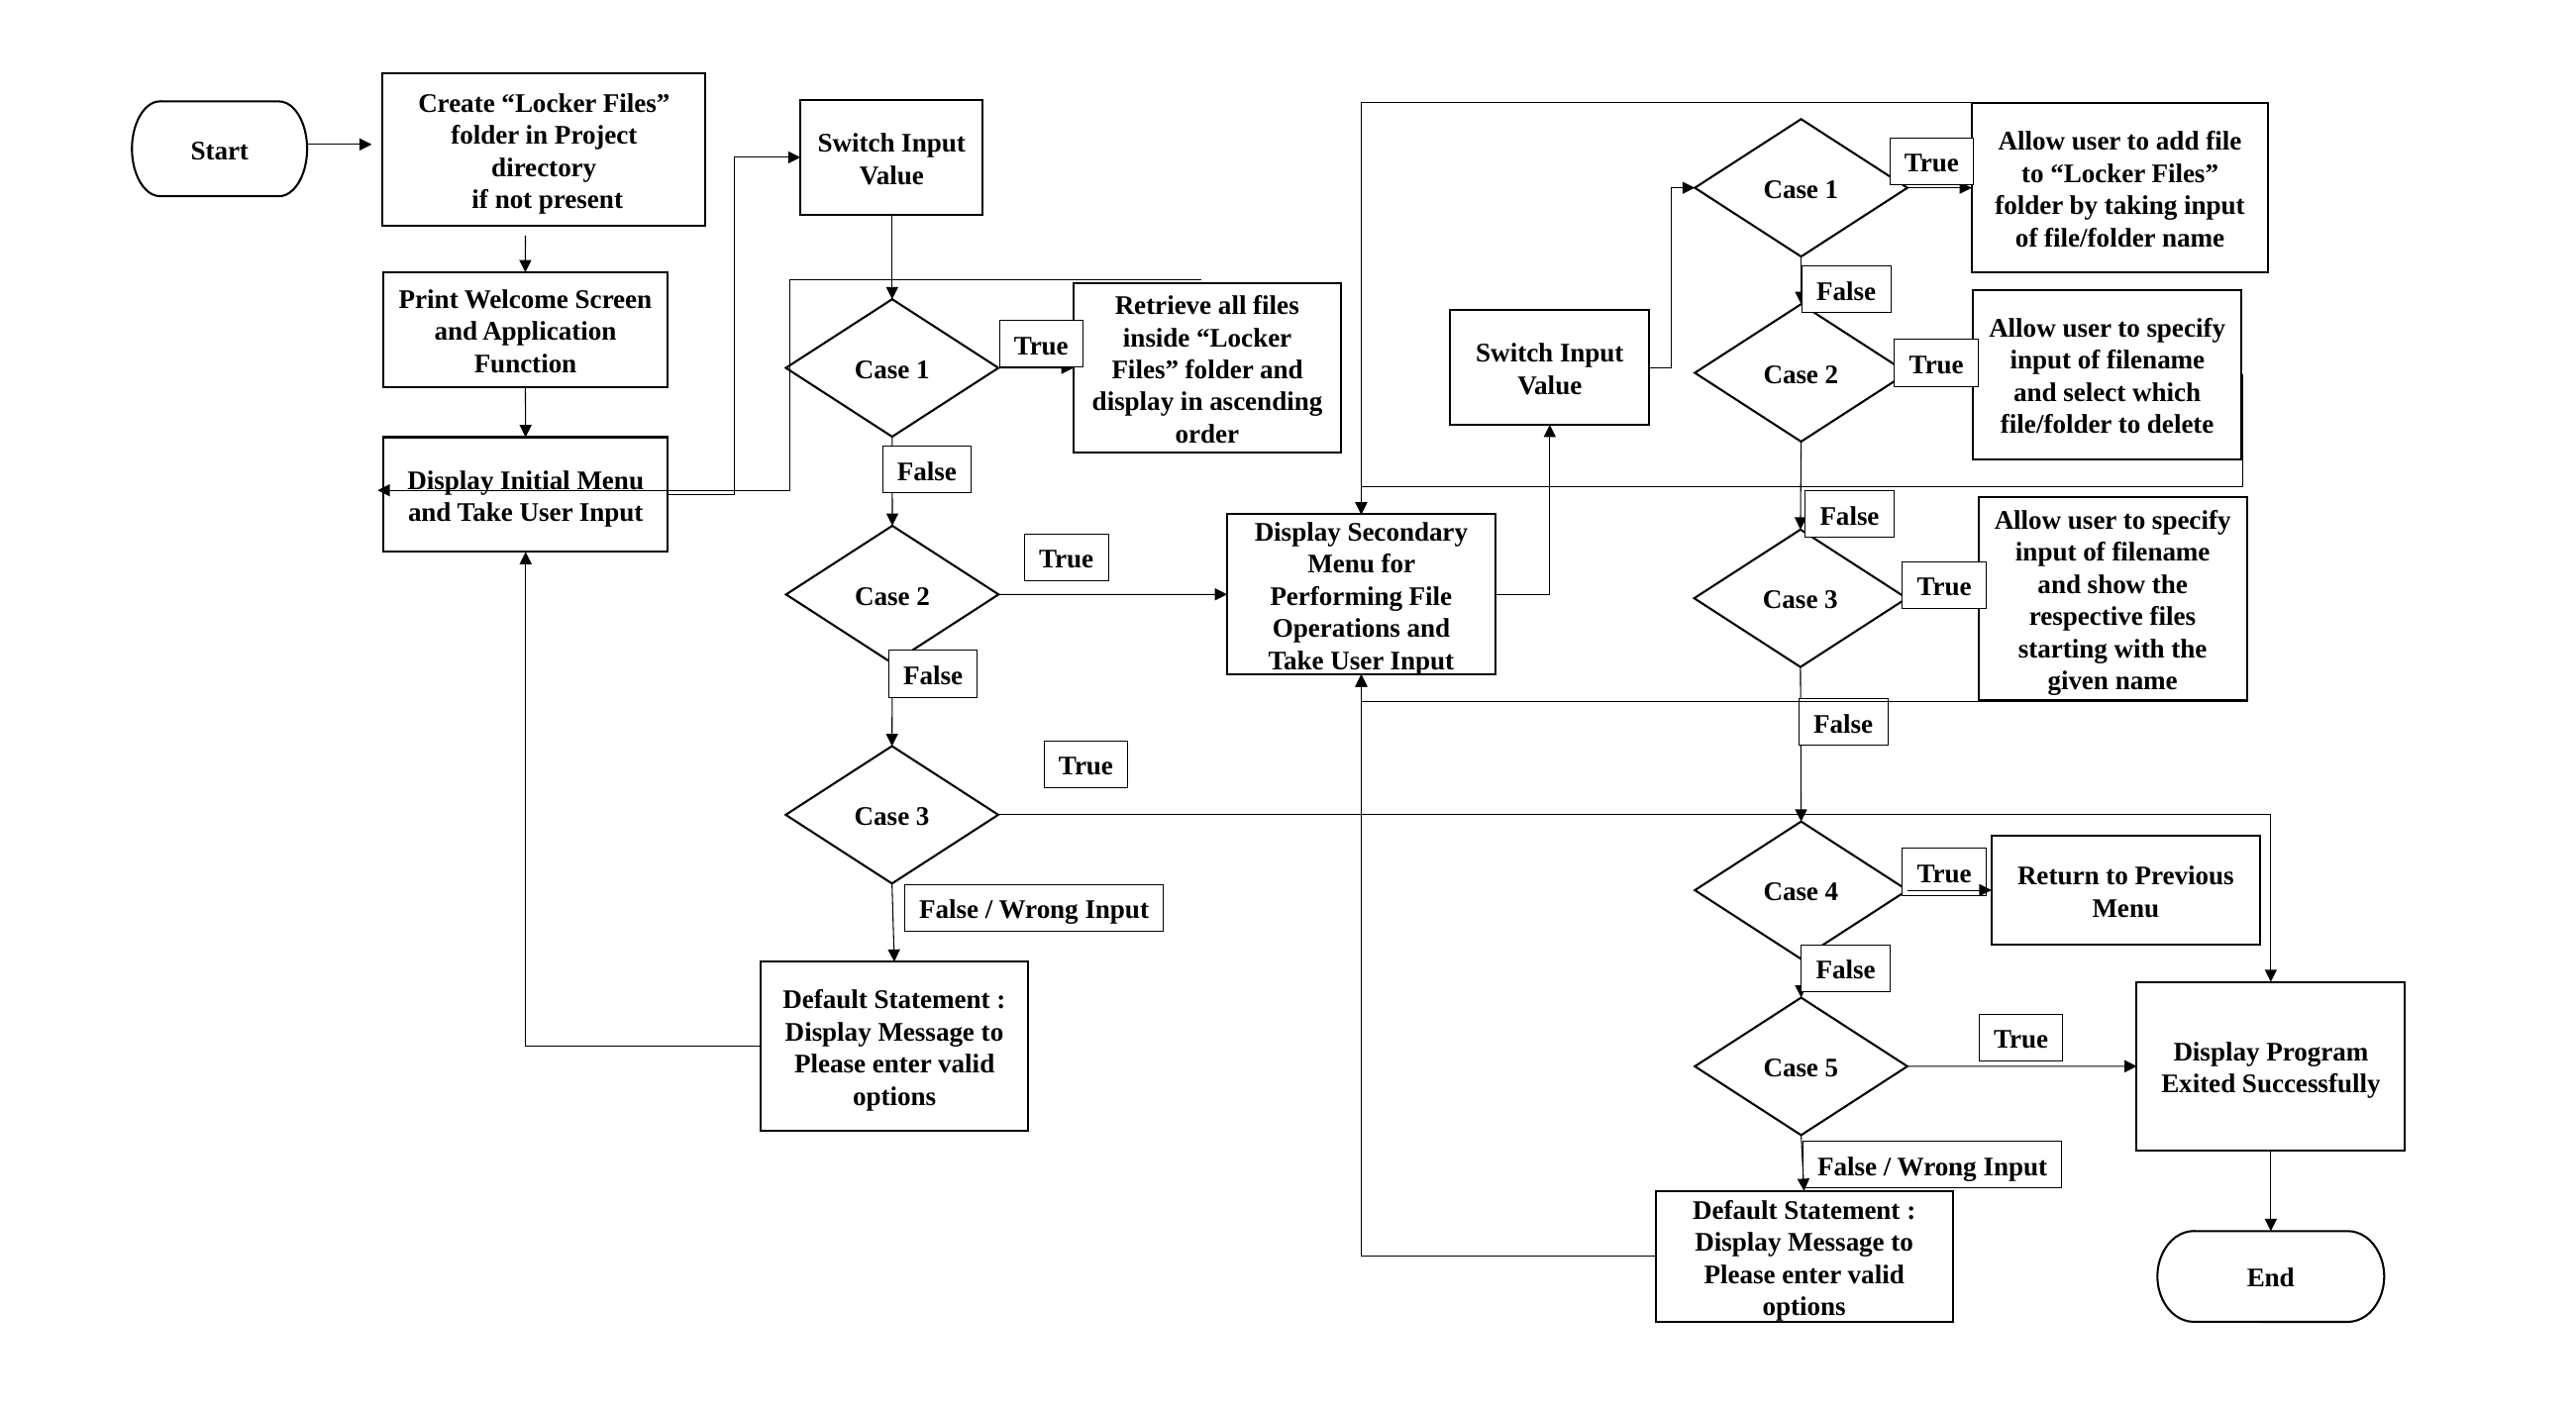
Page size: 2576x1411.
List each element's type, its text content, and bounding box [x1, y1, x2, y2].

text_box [1801, 1135, 1804, 1191]
text_box Case 5 [1693, 997, 1908, 1137]
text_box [1494, 515, 1534, 595]
text_box False / Wrong Input [904, 884, 997, 932]
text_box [1361, 374, 1534, 515]
text_box True [1946, 138, 1974, 185]
text_box Create “Locker Files” folder in Project directory if not present [381, 72, 683, 227]
text_box Display Initial Menu and Take User Input [382, 436, 668, 490]
text_box True [1044, 741, 1128, 788]
text_box Display Initial Menu and Take User Input [382, 491, 669, 553]
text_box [525, 552, 761, 1047]
text_box Start [131, 100, 309, 198]
text_box True [1024, 534, 1109, 581]
text_box Default Statement : Display Message to Please enter valid options [760, 960, 1029, 1132]
text_box Default Statement : Display Message to Please enter valid options [1655, 1190, 1954, 1323]
text_box Case 3 [783, 747, 999, 885]
text_box False / Wrong Input [1804, 1141, 2062, 1188]
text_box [668, 156, 683, 495]
text_box Allow user to specify input of filename and show the respective files starting with the given name [1978, 675, 2247, 701]
text_box Switch Input Value [1449, 309, 1534, 374]
text_box Print Welcome Screen and Application Function [382, 271, 668, 388]
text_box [1361, 675, 1656, 1257]
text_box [1656, 814, 2271, 982]
text_box Allow user to add file to “Locker Files” folder by taking input of file/folder name [1971, 102, 2269, 273]
text_box True [1946, 339, 1979, 374]
text_box End [2156, 1230, 2386, 1324]
text_box Case 1 [895, 300, 999, 437]
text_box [683, 0, 895, 797]
text_box False [1802, 702, 1889, 746]
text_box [997, 814, 1361, 982]
text_box True [999, 320, 1083, 367]
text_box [1946, 374, 2242, 515]
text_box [1946, 598, 2247, 675]
text_box Allow user to specify input of filename and show the respective files starting with the given name [1978, 496, 2248, 598]
text_box Display Program Exited Successfully [2135, 981, 2406, 1152]
text_box Case 2 [895, 526, 1000, 650]
text_box False [895, 446, 972, 493]
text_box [1534, 0, 1946, 688]
text_box Allow user to specify input of filename and select which file/folder to delete [1972, 289, 2242, 374]
text_box Display Secondary Menu for Performing File Operations and Take User Input [1226, 513, 1496, 675]
text_box True [1946, 561, 1987, 598]
text_box Retrieve all files inside “Locker Files” folder and display in ascending order [1073, 282, 1342, 454]
text_box True [1979, 1014, 2063, 1061]
text_box False [895, 650, 978, 698]
text_box Switch Input Value [895, 99, 983, 216]
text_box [1361, 598, 1534, 675]
text_box False [1802, 982, 1891, 992]
